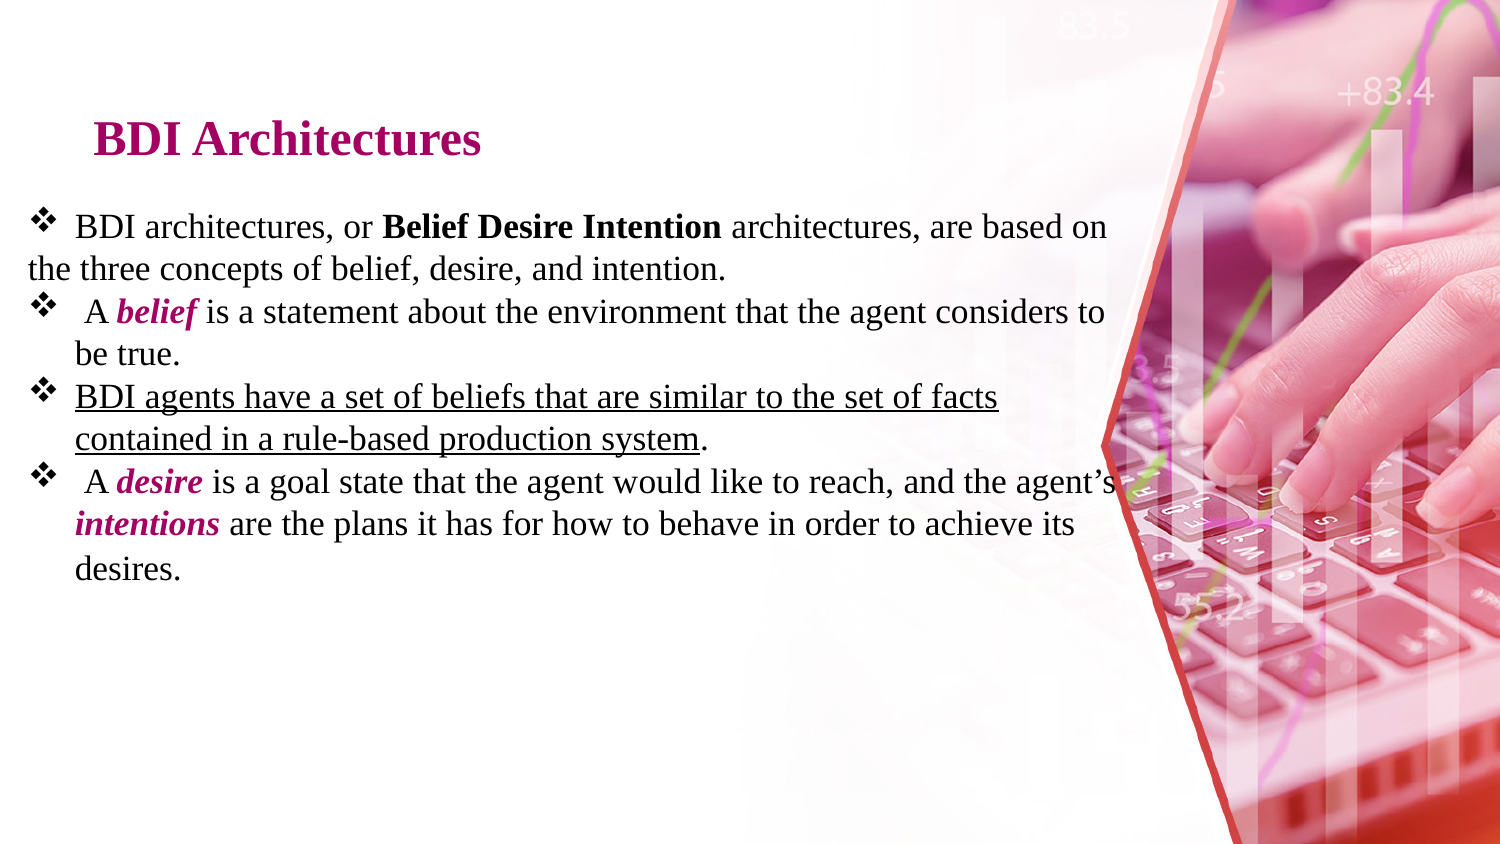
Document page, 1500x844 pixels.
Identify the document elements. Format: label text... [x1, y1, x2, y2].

text_box BDI architectures, or Belief Desire Intention architectures, are based on the three concepts of belief, desire, and intention. A belief is a statement about the environment that the agent considers to be true. BDI agents have a set of beliefs that are similar to the set of facts contained in a rule-based production system. A desire is a goal state that the agent would like to reach, and the agent’s intentions are the plans it has for how to behave in order to achieve its desires. [13, 195, 1139, 596]
picture [0, 0, 1500, 844]
title BDI Architectures [78, 76, 1139, 195]
